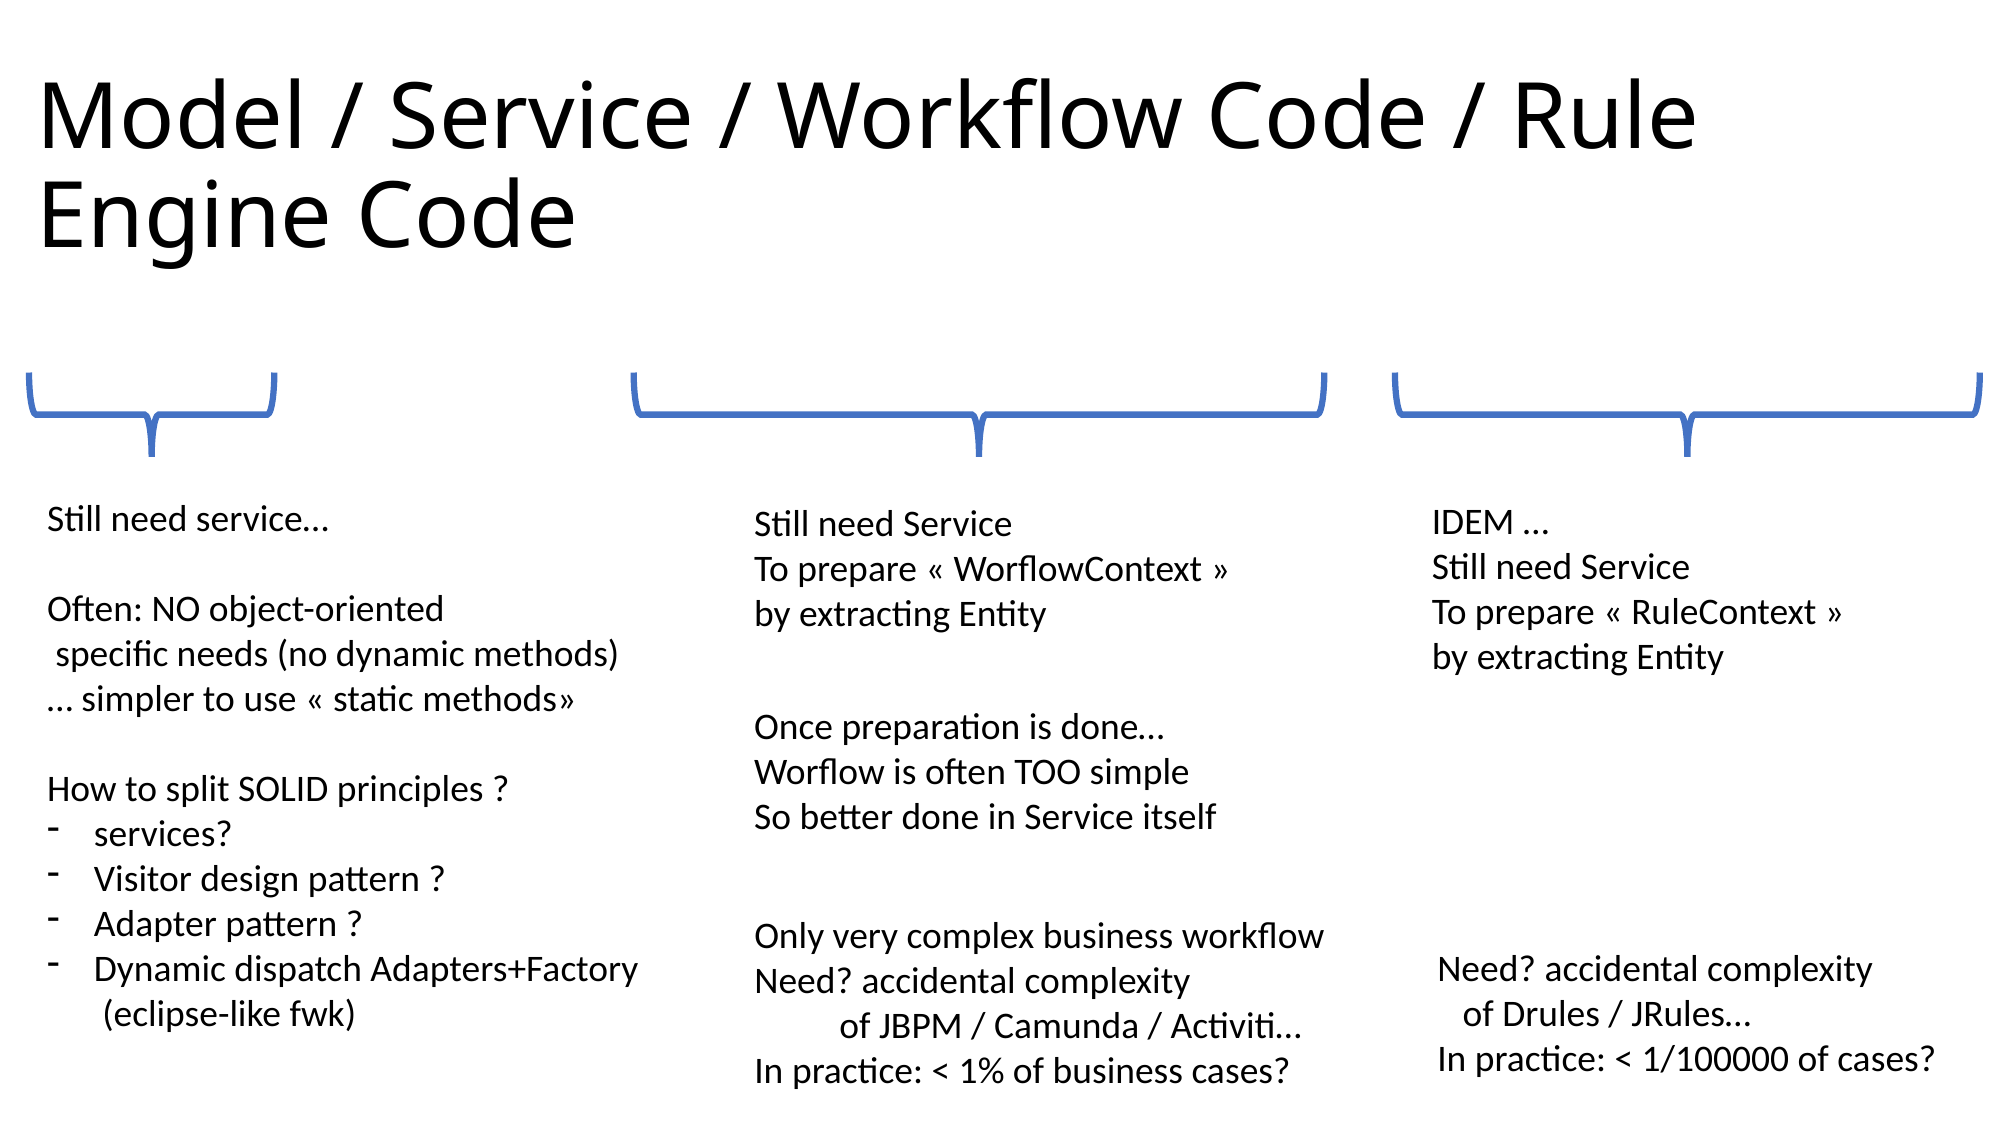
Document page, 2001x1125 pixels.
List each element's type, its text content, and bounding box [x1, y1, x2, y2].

text_box [28, 372, 275, 457]
text_box Still need service… Often: NO object-oriented specific needs (no dynamic methods) … simpler to use « static methods» How to split SOLID principles ? services? Visitor design pattern ? Adapter pattern ? Dynamic dispatch Adapters+Factory (eclipse-like fwk) [32, 486, 654, 1042]
text_box Need? accidental complexity of Drules / JRules… In practice: < 1/100000 of cases? [1422, 936, 1952, 1086]
text_box [1394, 372, 1981, 457]
title Model / Service / Workflow Code / Rule Engine Code [21, 59, 1989, 278]
text_box Once preparation is done… Worflow is often TOO simple So better done in Service itself [739, 694, 1233, 845]
text_box IDEM … Still need Service To prepare « RuleContext » by extracting Entity [1417, 490, 1860, 685]
text_box Still need Service To prepare « WorflowContext » by extracting Entity [739, 491, 1246, 642]
text_box Only very complex business workflow Need? accidental complexity of JBPM / Camunda / Activiti… In practice: < 1% of business cases? [739, 903, 1340, 1099]
text_box [633, 372, 1325, 457]
